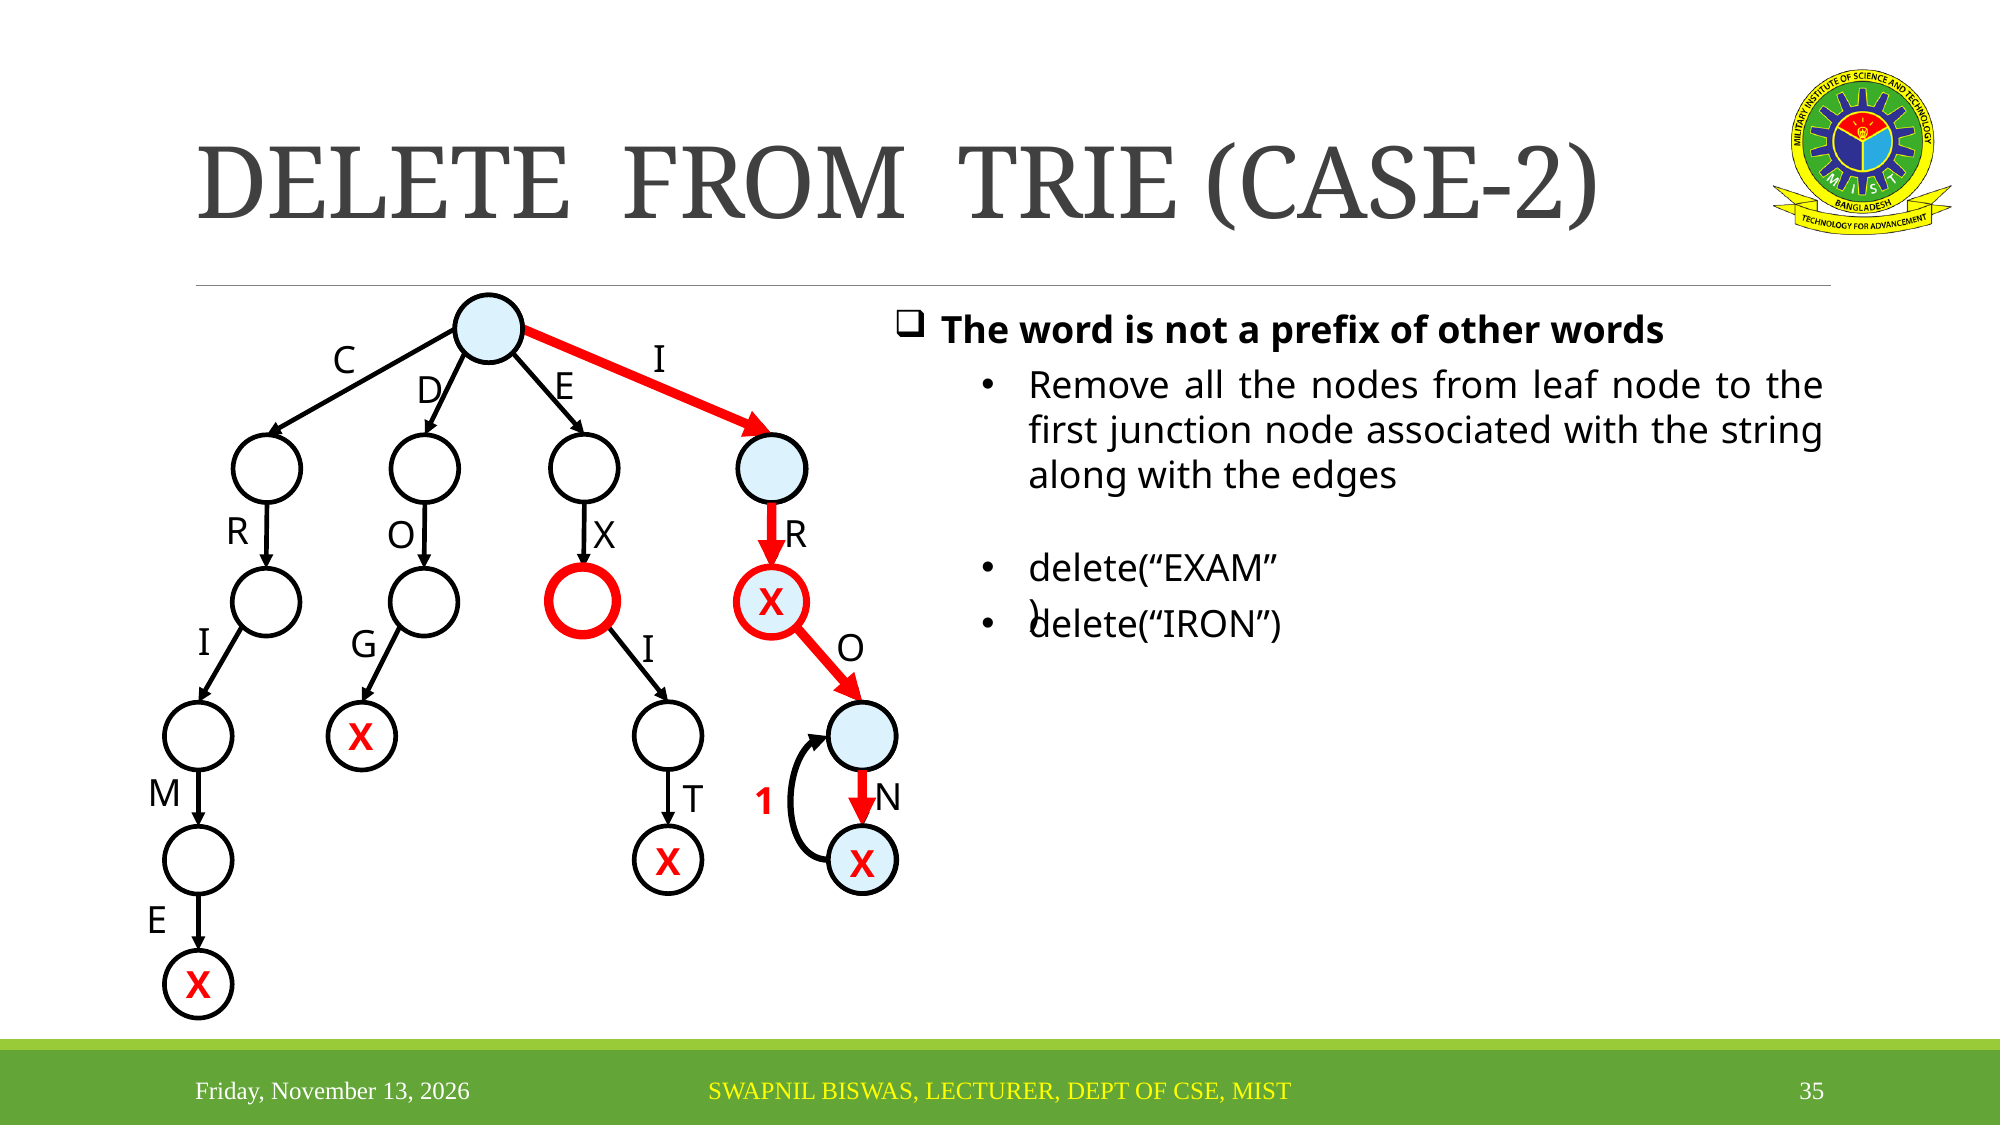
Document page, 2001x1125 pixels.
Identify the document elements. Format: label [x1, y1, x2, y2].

text_box [739, 769, 791, 830]
text_box [131, 293, 918, 1020]
text_box [966, 536, 1303, 653]
picture [1830, 66, 1953, 238]
slide_number [1624, 1059, 1840, 1120]
slide_number [180, 1059, 586, 1120]
text_box [879, 298, 1840, 504]
title [180, 8, 1830, 247]
footer [604, 1059, 1396, 1120]
